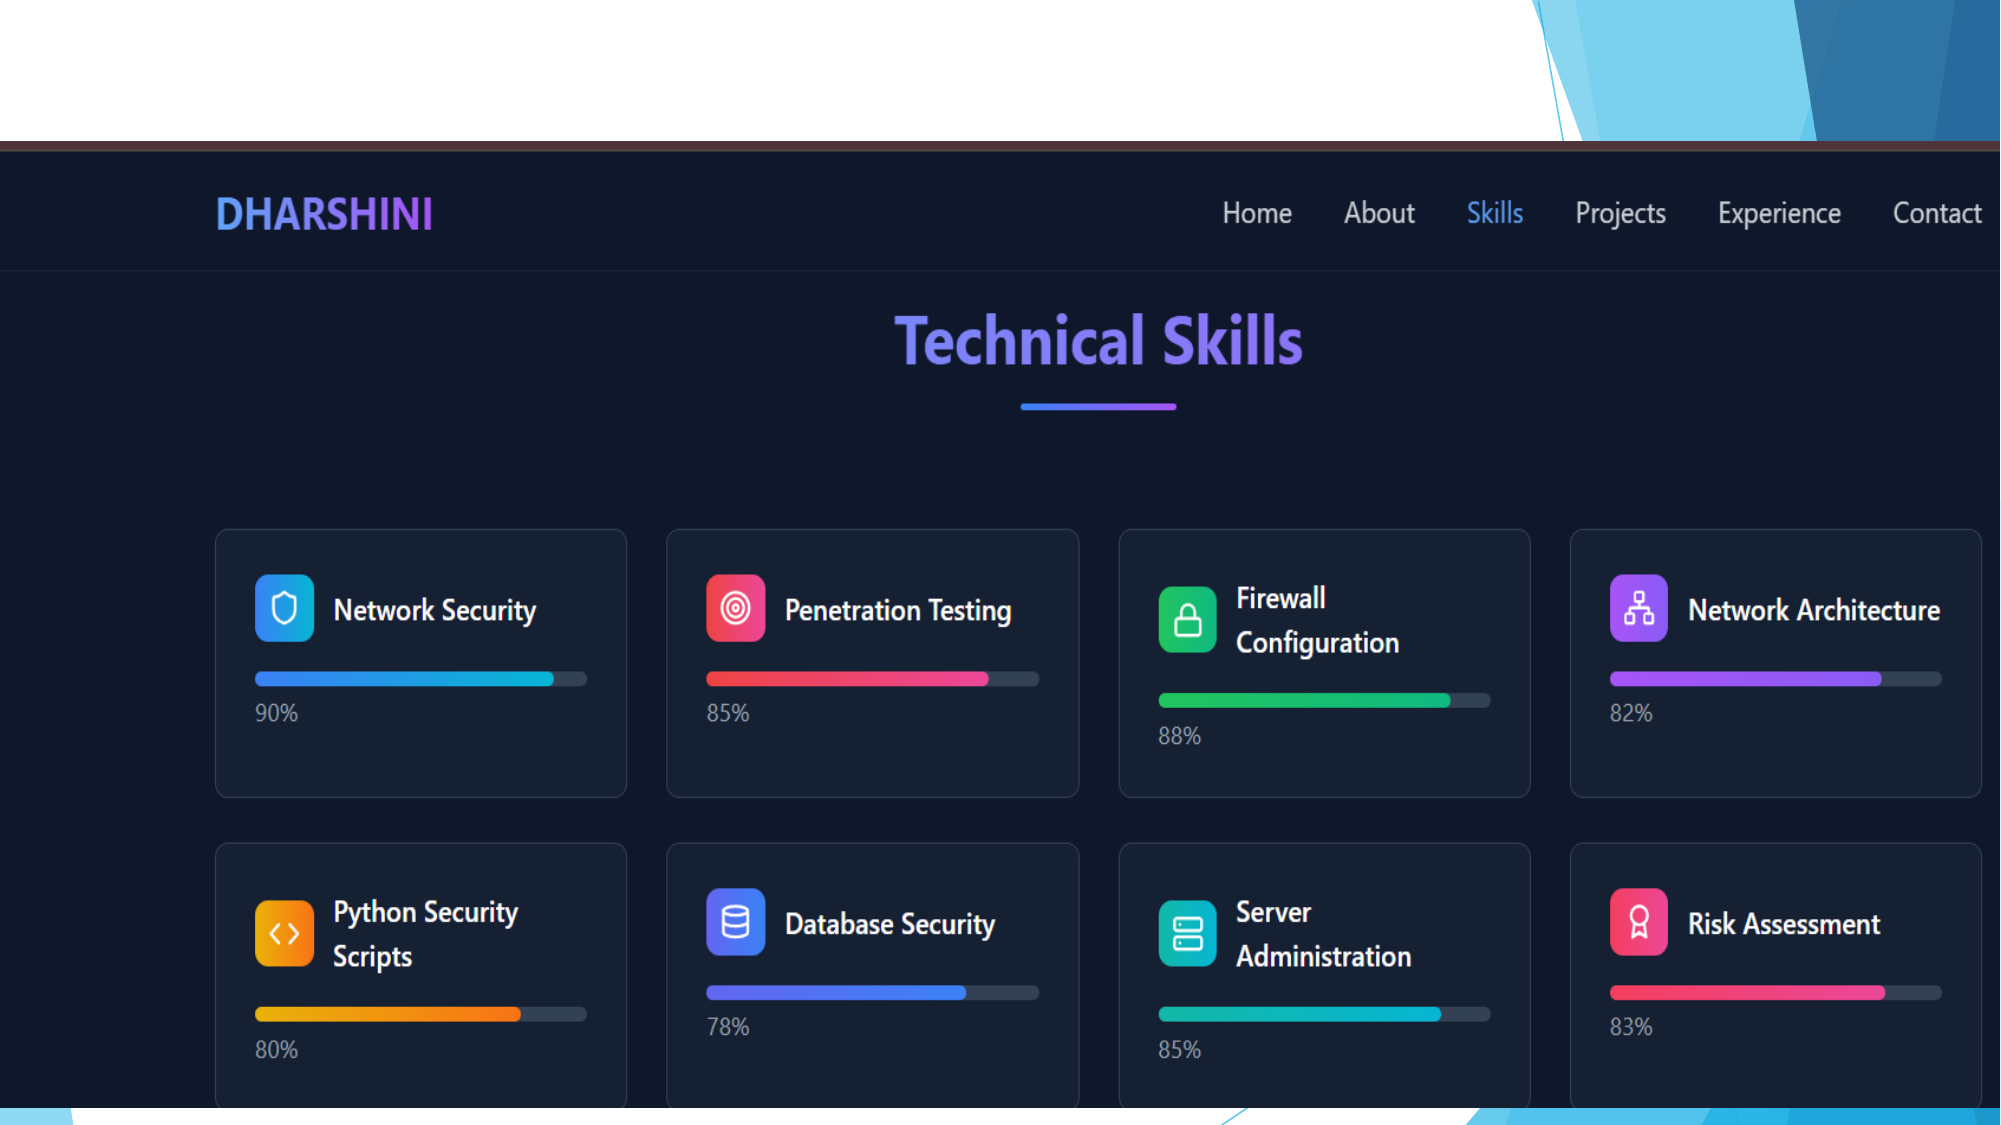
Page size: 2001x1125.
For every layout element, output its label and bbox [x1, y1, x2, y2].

picture [0, 141, 2000, 1108]
